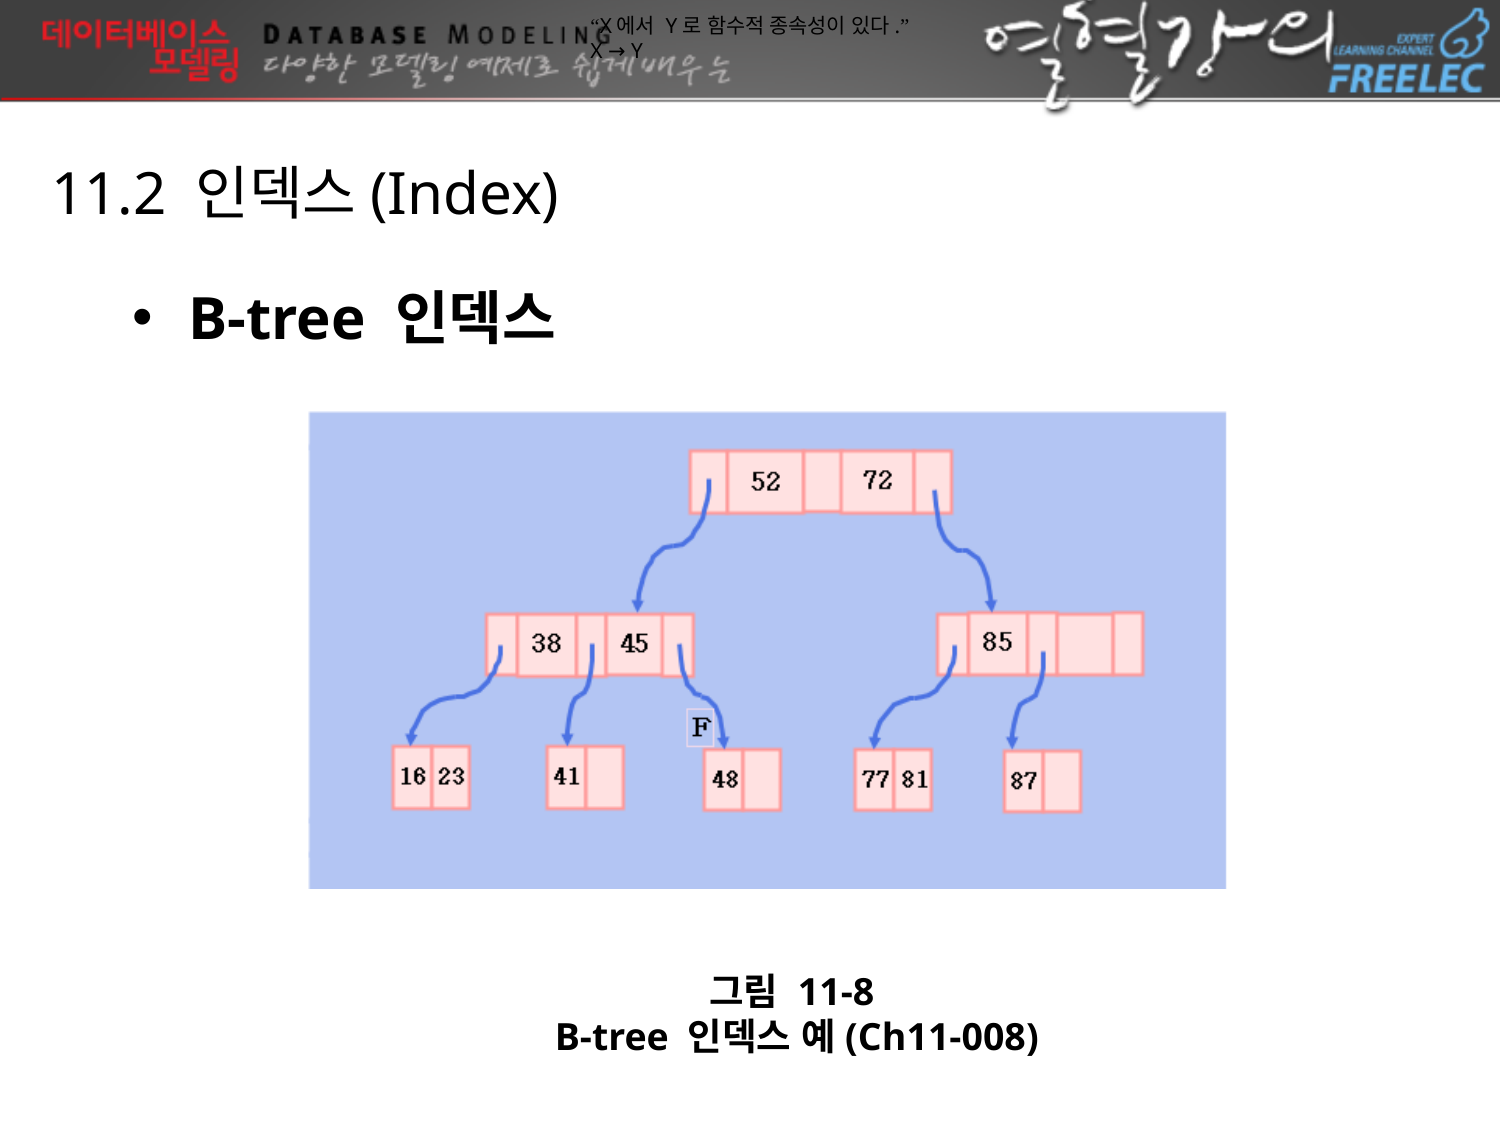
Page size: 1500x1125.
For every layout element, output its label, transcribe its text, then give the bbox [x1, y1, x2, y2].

text_box 그림 11-8 B-tree 인덱스 예(Ch11-008) [421, 960, 1172, 1066]
text_box 11.2 인덱스(Index) [36, 148, 575, 234]
text_box “X에서 Y로 함수적 종속성이 있다.” X → Y [575, 5, 925, 70]
text_box B-tree 인덱스 [117, 259, 1464, 359]
picture [0, 0, 1500, 1125]
